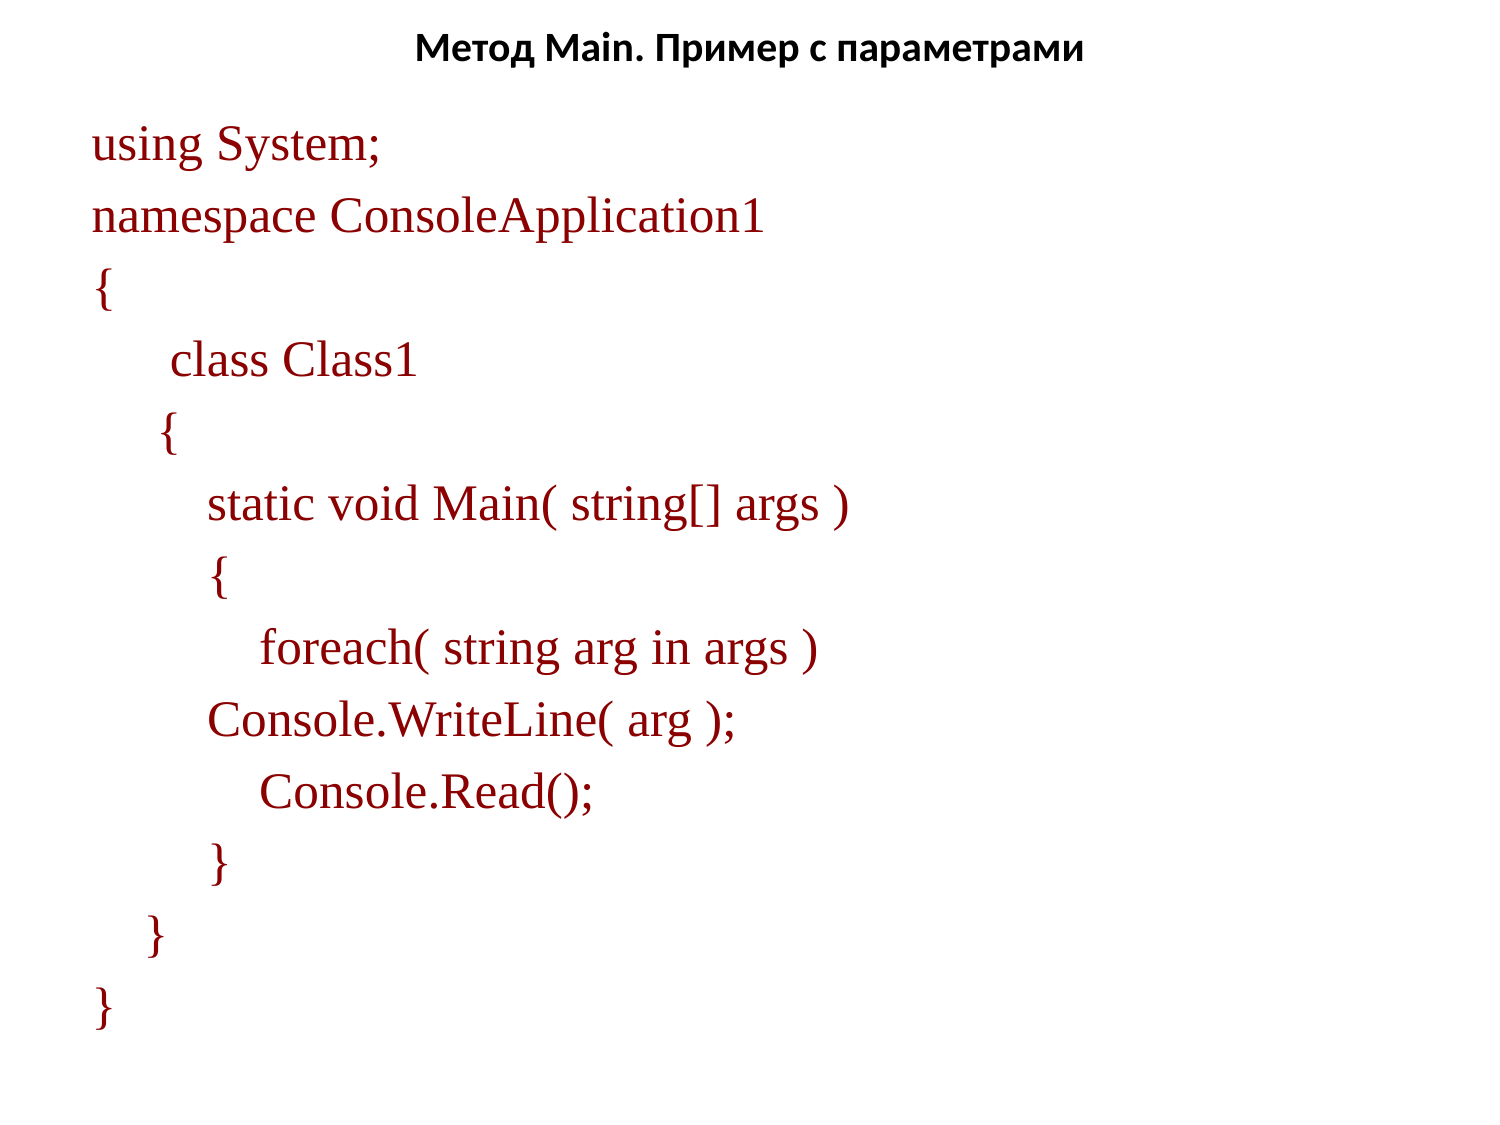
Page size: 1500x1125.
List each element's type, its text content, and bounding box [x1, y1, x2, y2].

title Метод Main. Пример с параметрами [75, 0, 1425, 90]
list using System; namespace ConsoleApplication1 { class Class1 { static void Main( string[] args ) { foreach( string arg in args ) Console.WriteLine( arg ); Console.Read(); } } } [76, 101, 1427, 1047]
